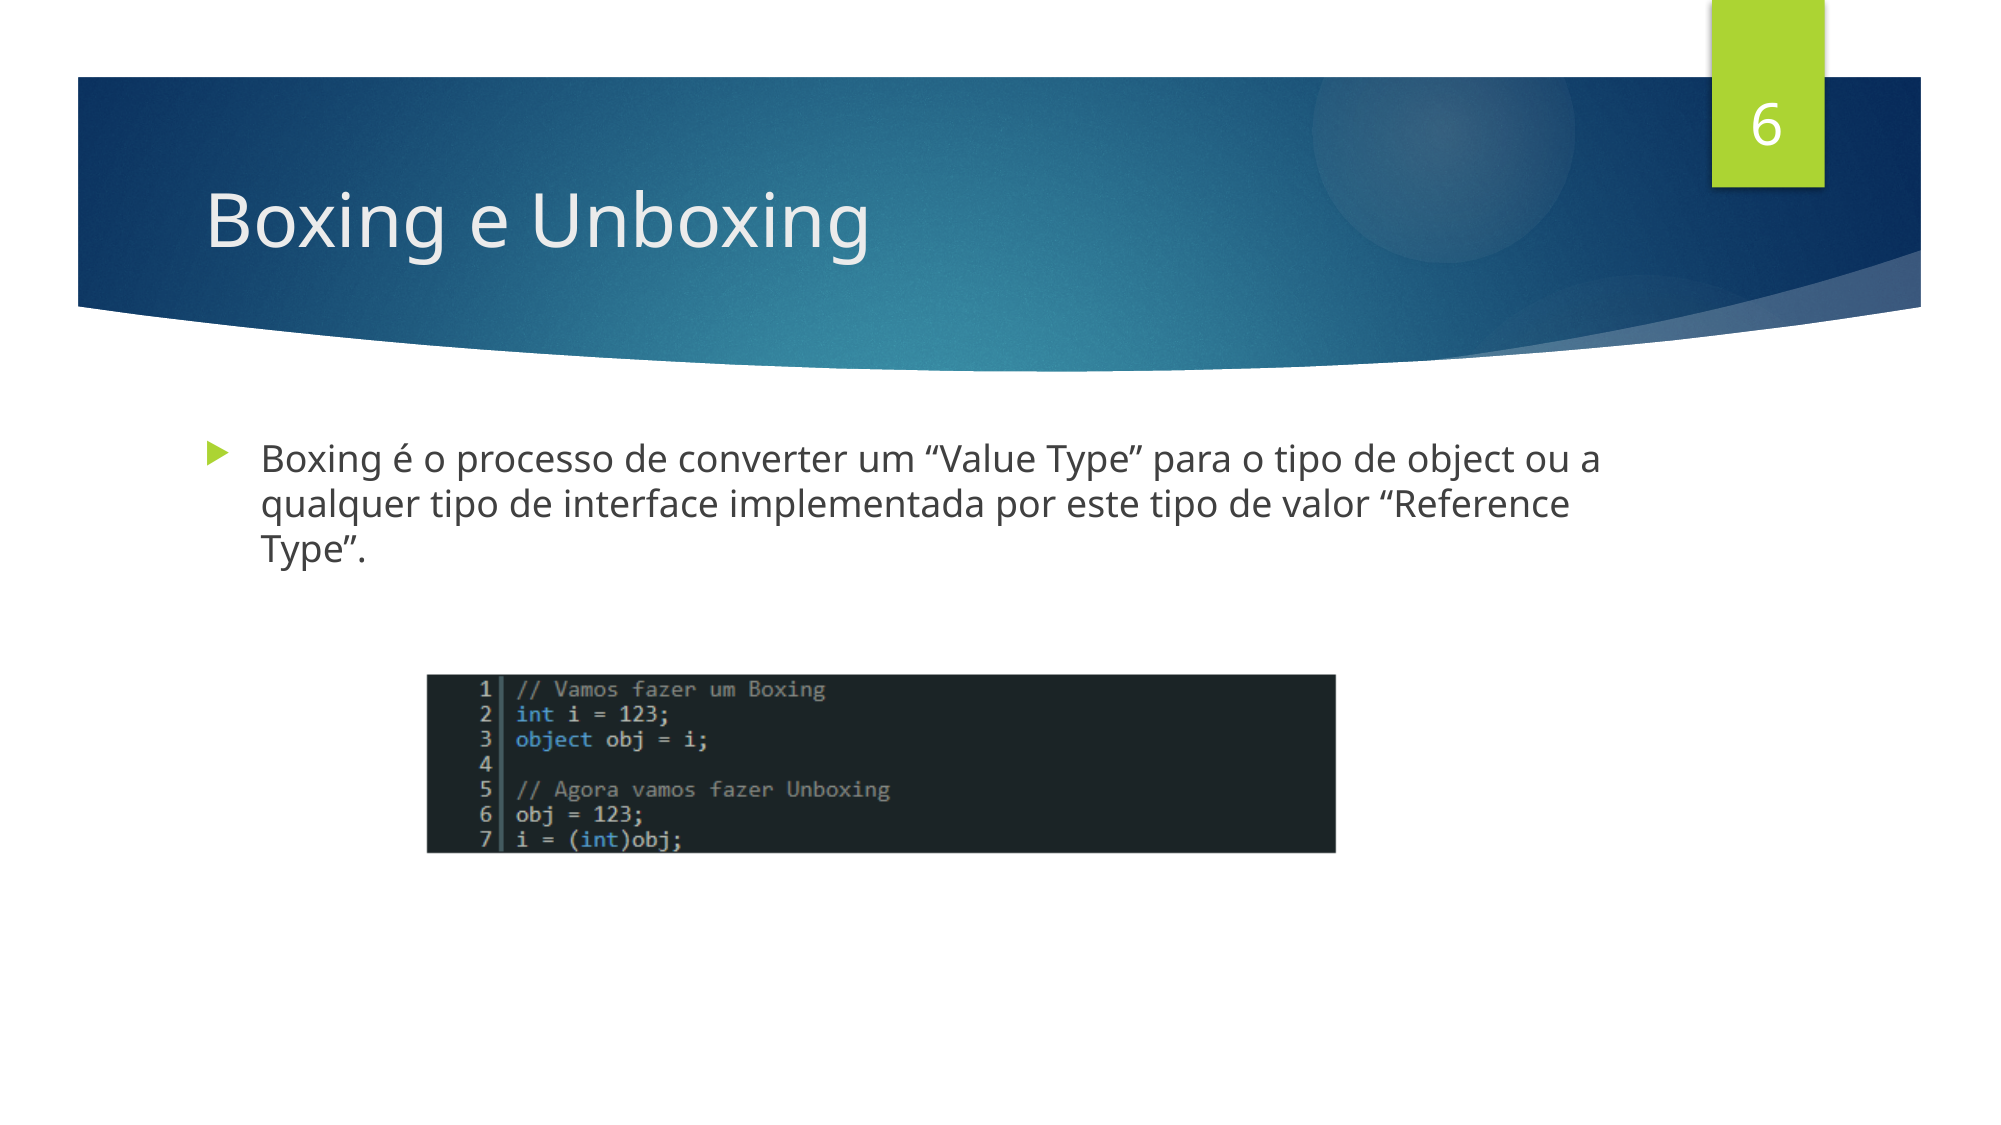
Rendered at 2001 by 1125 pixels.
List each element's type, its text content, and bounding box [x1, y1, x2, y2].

slide_number 6 [1698, 48, 1836, 175]
picture [421, 666, 1344, 858]
title Boxing e Unboxing [189, 159, 1627, 276]
list Boxing é o processo de converter um “Value Type” para o tipo de object ou a qualquer tipo de interface implementada por este tipo de valor “Reference Type”. [189, 427, 1627, 988]
